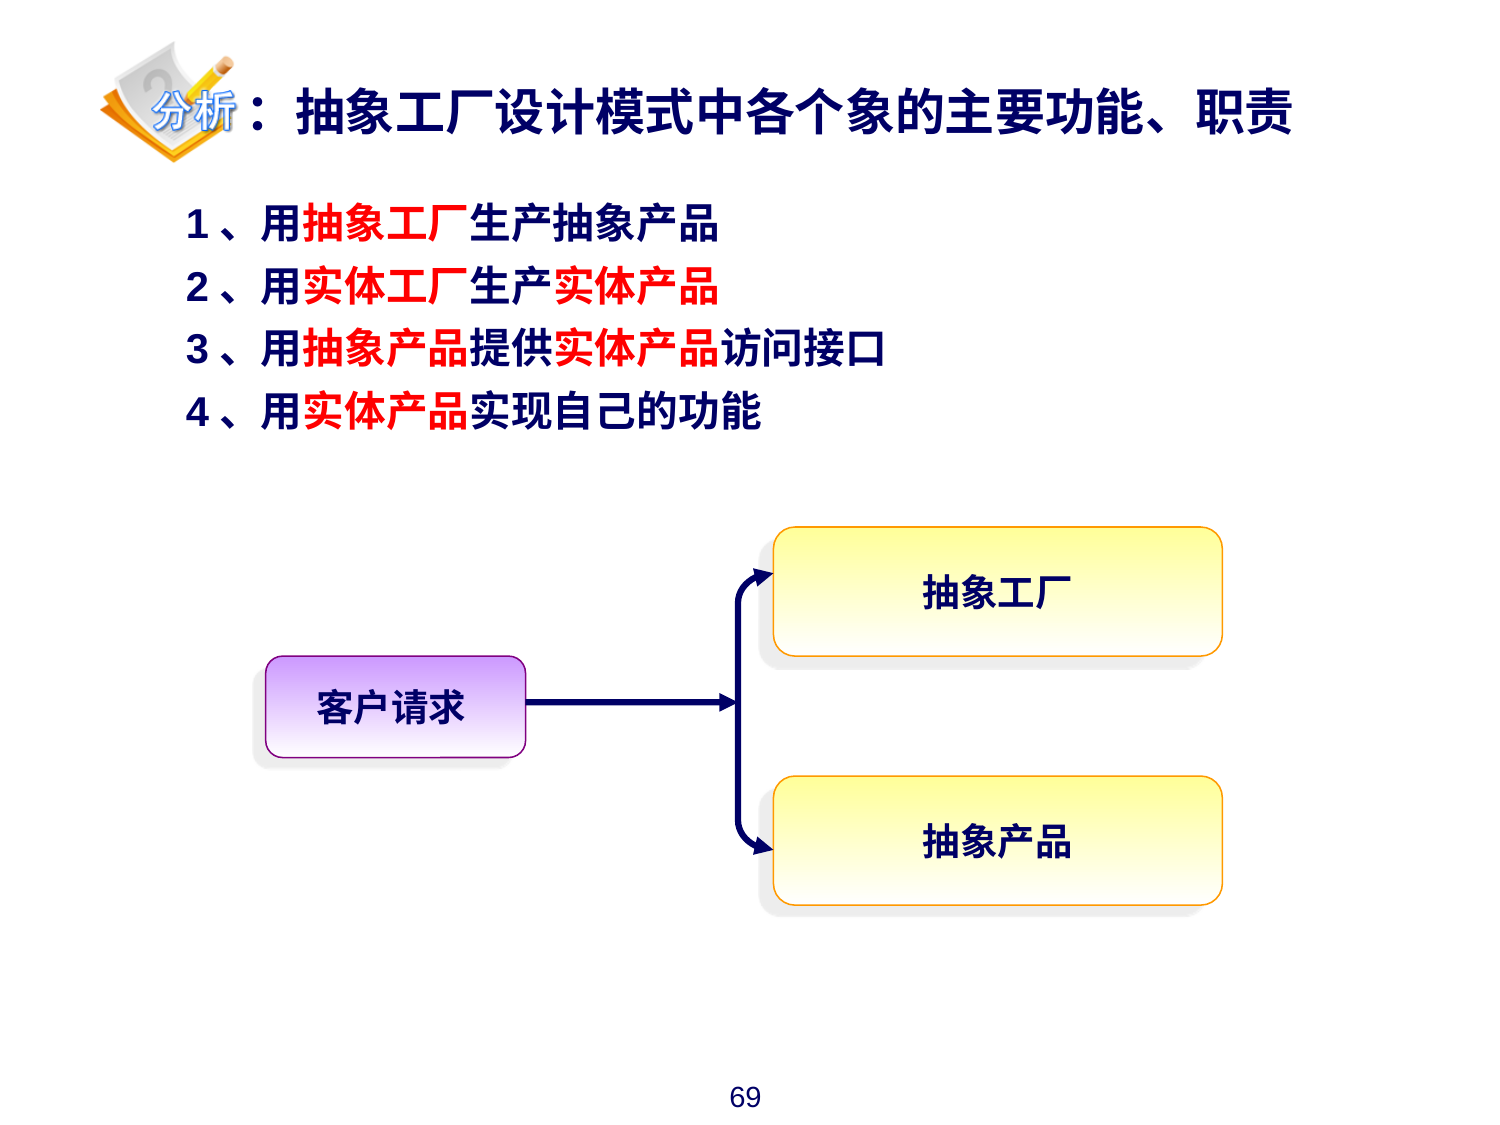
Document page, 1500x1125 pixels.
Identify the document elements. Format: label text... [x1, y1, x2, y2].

text_box 1、用抽象工厂生产抽象产品 2、用实体工厂生产实体产品 3、用抽象产品提供实体产品访问接口 4、用实体产品实现自己的功能 [171, 189, 1258, 442]
picture [100, 19, 290, 192]
text_box ：抽象工厂设计模式中各个象的主要功能、职责 [295, 73, 1376, 149]
slide_number 69 [667, 1070, 777, 1102]
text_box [265, 526, 1223, 906]
